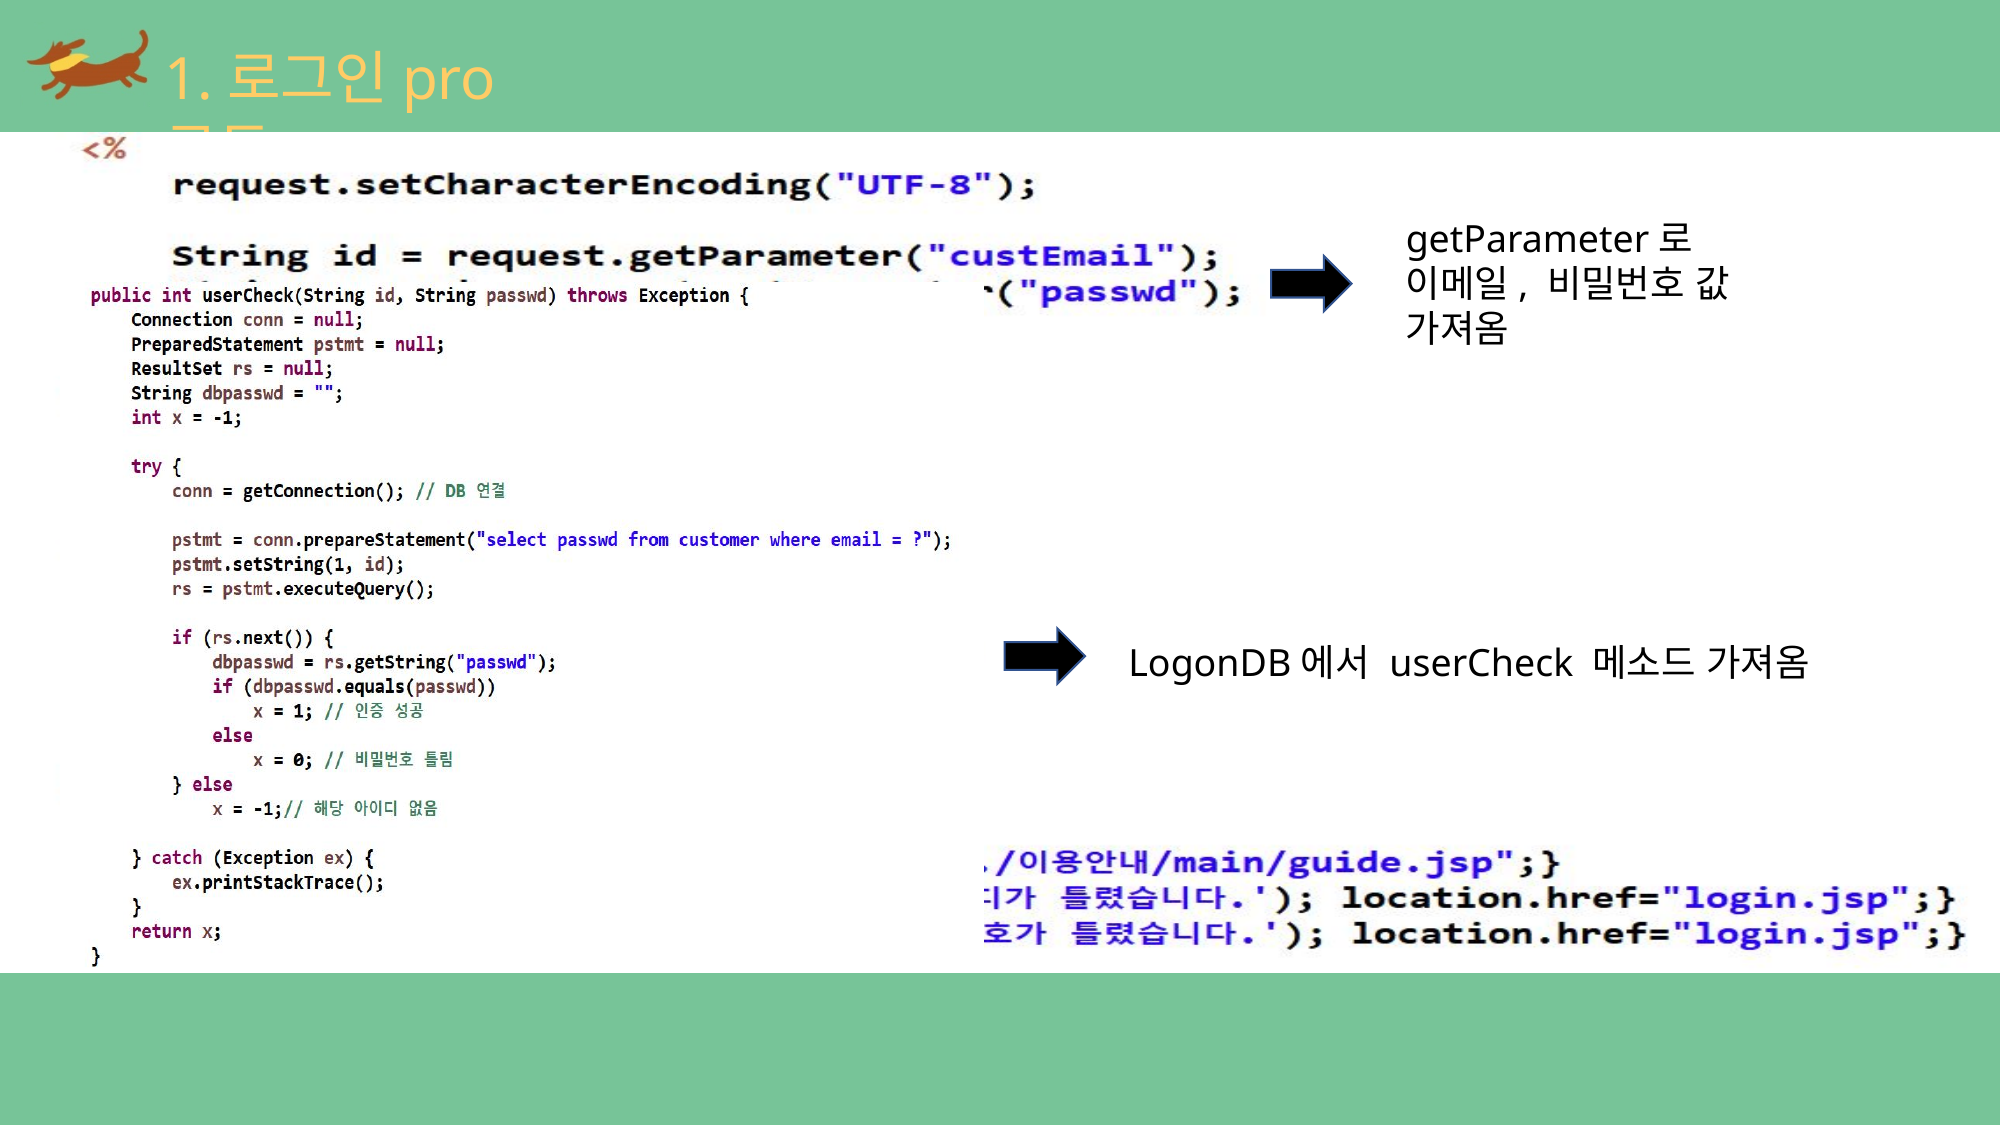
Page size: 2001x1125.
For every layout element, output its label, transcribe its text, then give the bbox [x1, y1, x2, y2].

picture [0, 132, 2000, 973]
picture [20, 22, 150, 107]
text_box 1.로그인pro 코드 [149, 34, 636, 132]
